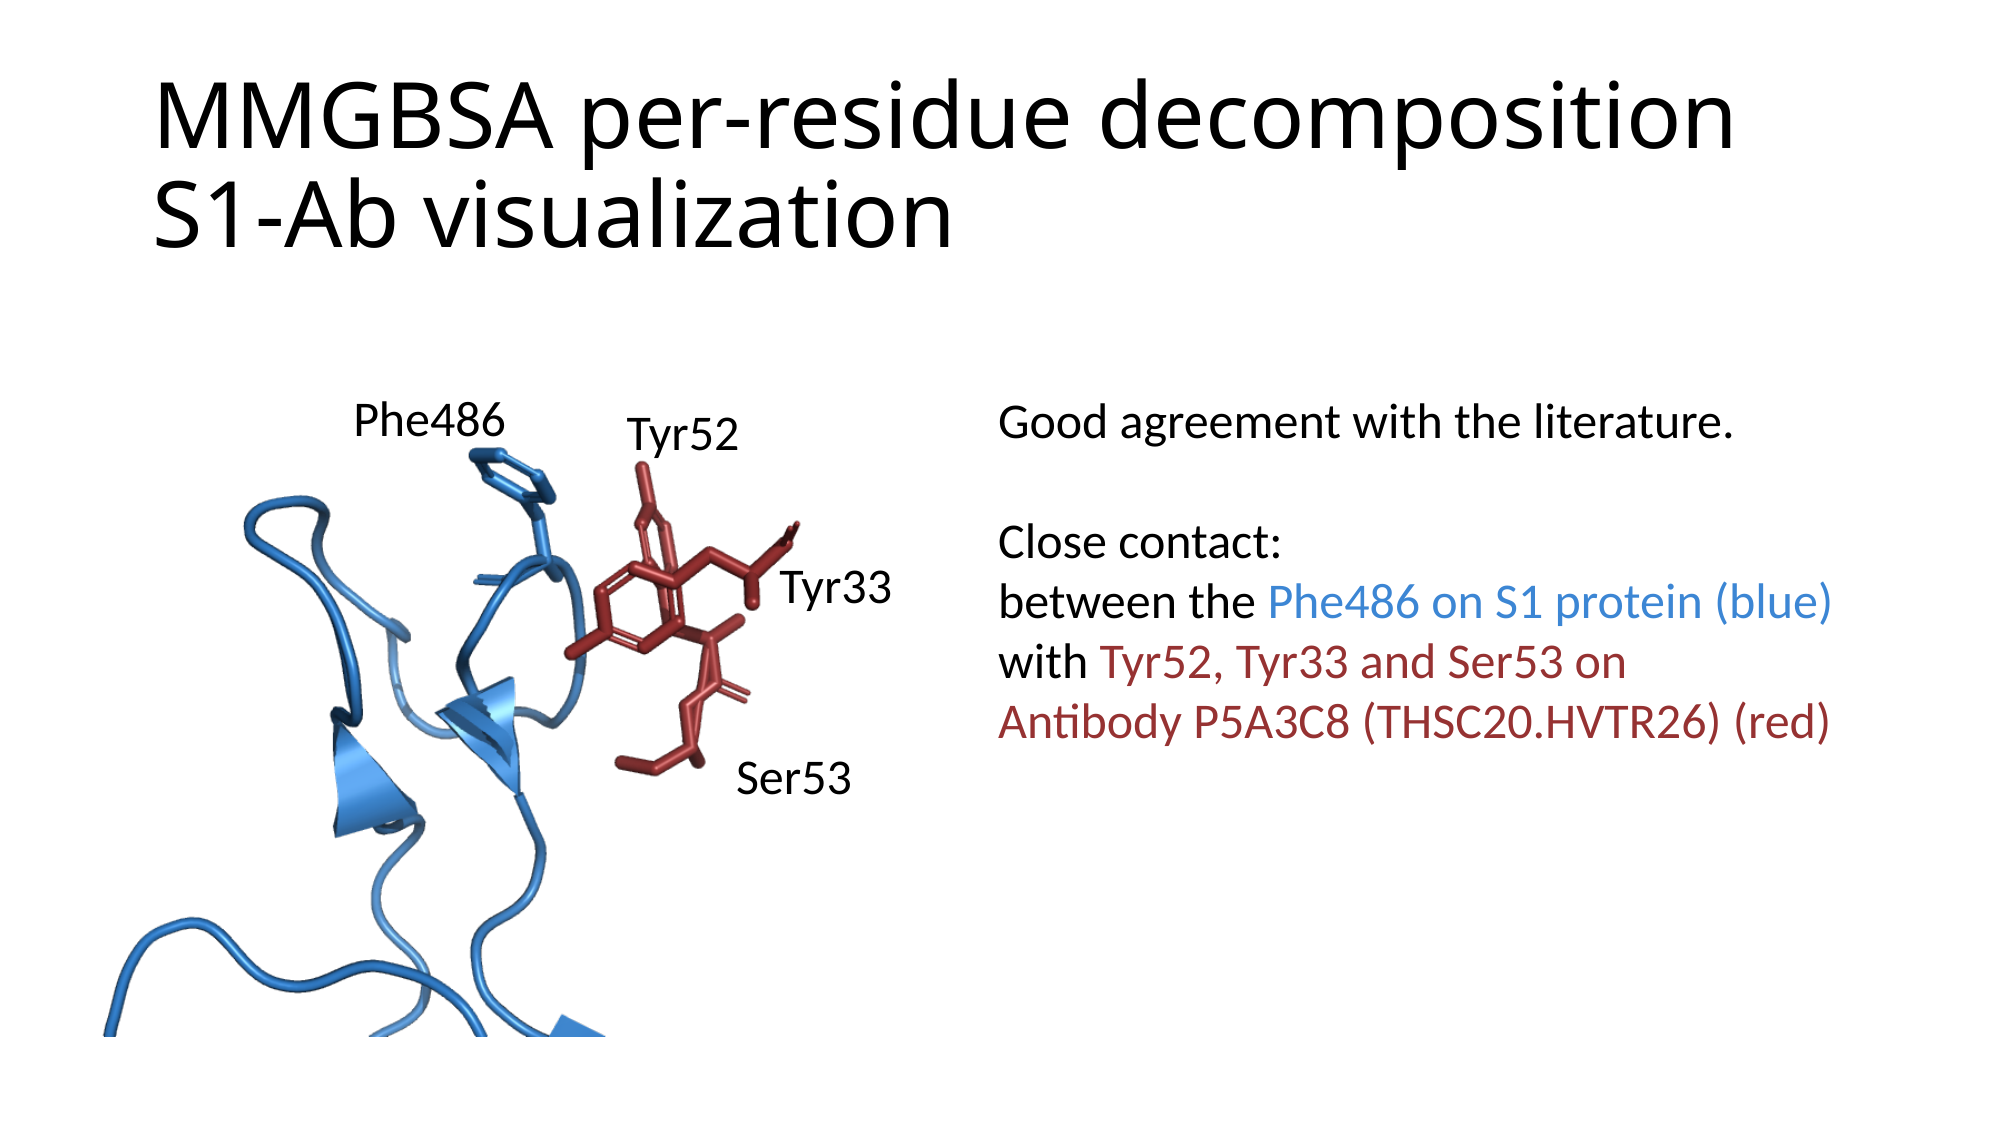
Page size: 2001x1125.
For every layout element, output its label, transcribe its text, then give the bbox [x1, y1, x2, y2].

text_box Tyr33 [837, 545, 908, 621]
text_box Ser53 [837, 737, 867, 813]
title MMGBSA per-residue decomposition S1-Ab visualization [137, 59, 1863, 278]
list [94, 288, 837, 1037]
text_box Good agreement with the literature. Close contact: between the Phe486 on S1 protein (blue) with Tyr52, Tyr33 and Ser53 on Antibody P5A3C8 (THSC20.HVTR26) (red) [983, 381, 1863, 757]
